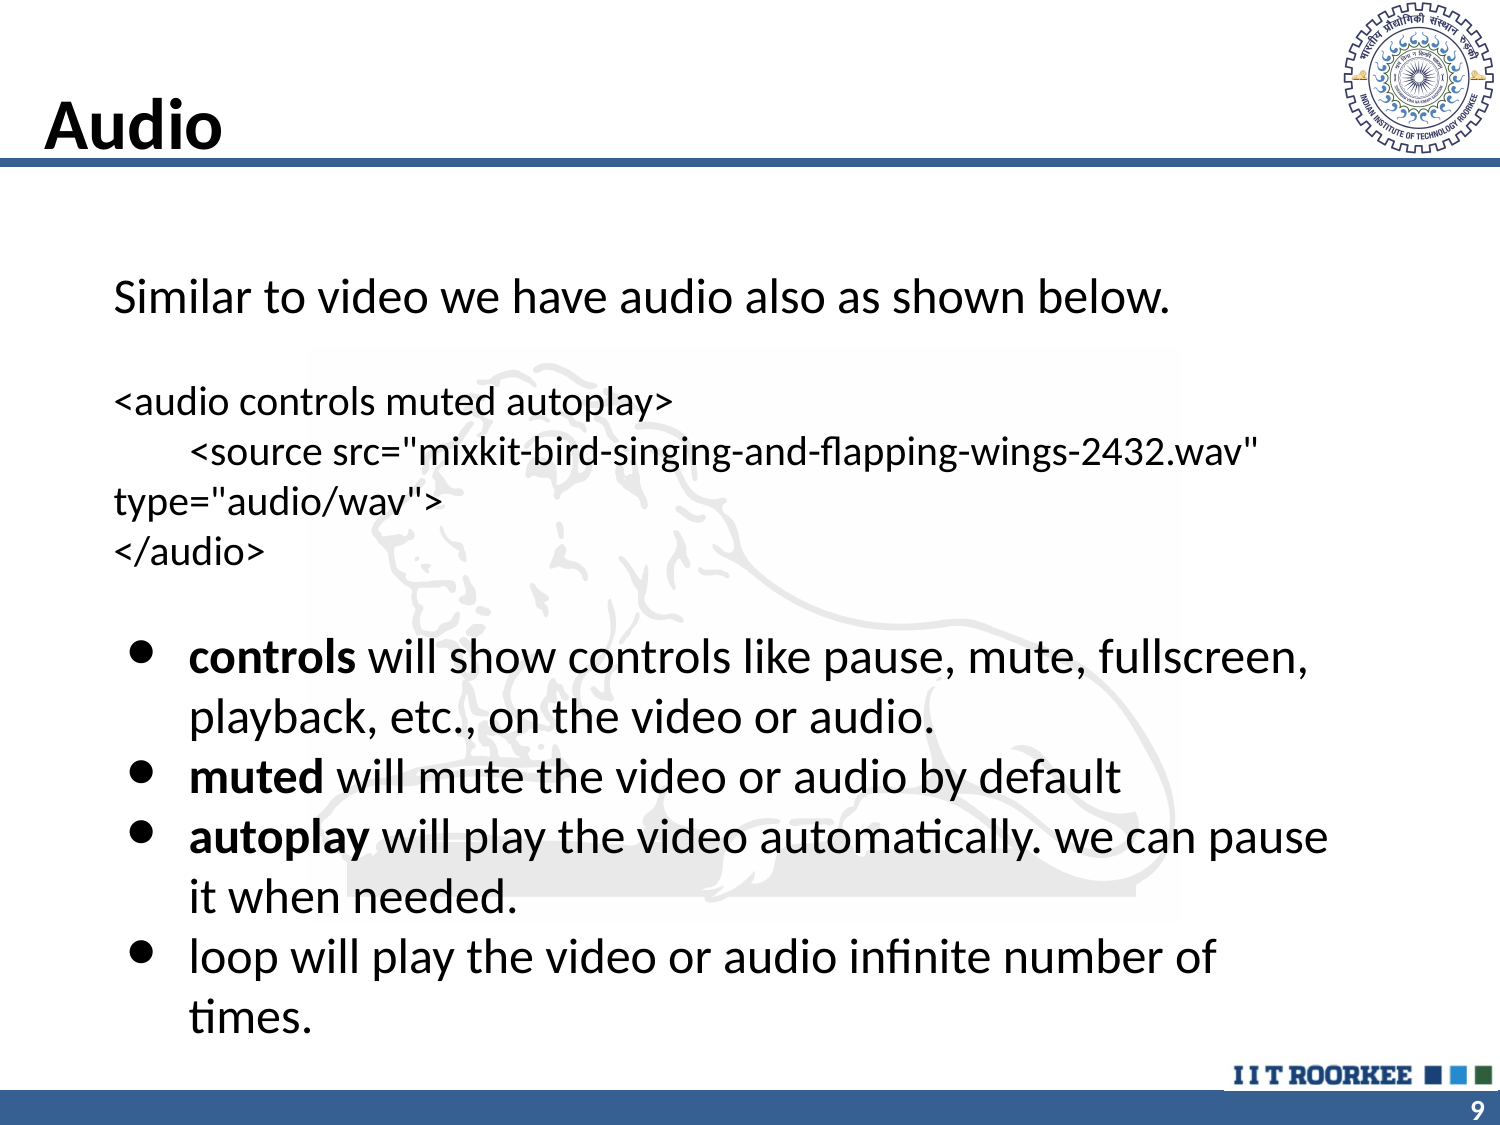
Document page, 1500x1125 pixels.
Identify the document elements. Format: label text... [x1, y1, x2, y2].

title Audio [29, 18, 1185, 222]
picture [1339, 0, 1500, 158]
picture [1224, 1057, 1498, 1091]
text_box Similar to video we have audio also as shown below. <audio controls muted autoplay> <source src="mixkit-bird-singing-and-flapping-wings-2432.wav" type="audio/wav"> </audio> controls will show controls like pause, mute, fullscreen, playback, etc., on the video or audio. muted will mute the video or audio by default autoplay will play the video automatically. we can pause it when needed. loop will play the video or audio infinite number of times. [102, 252, 1356, 1055]
